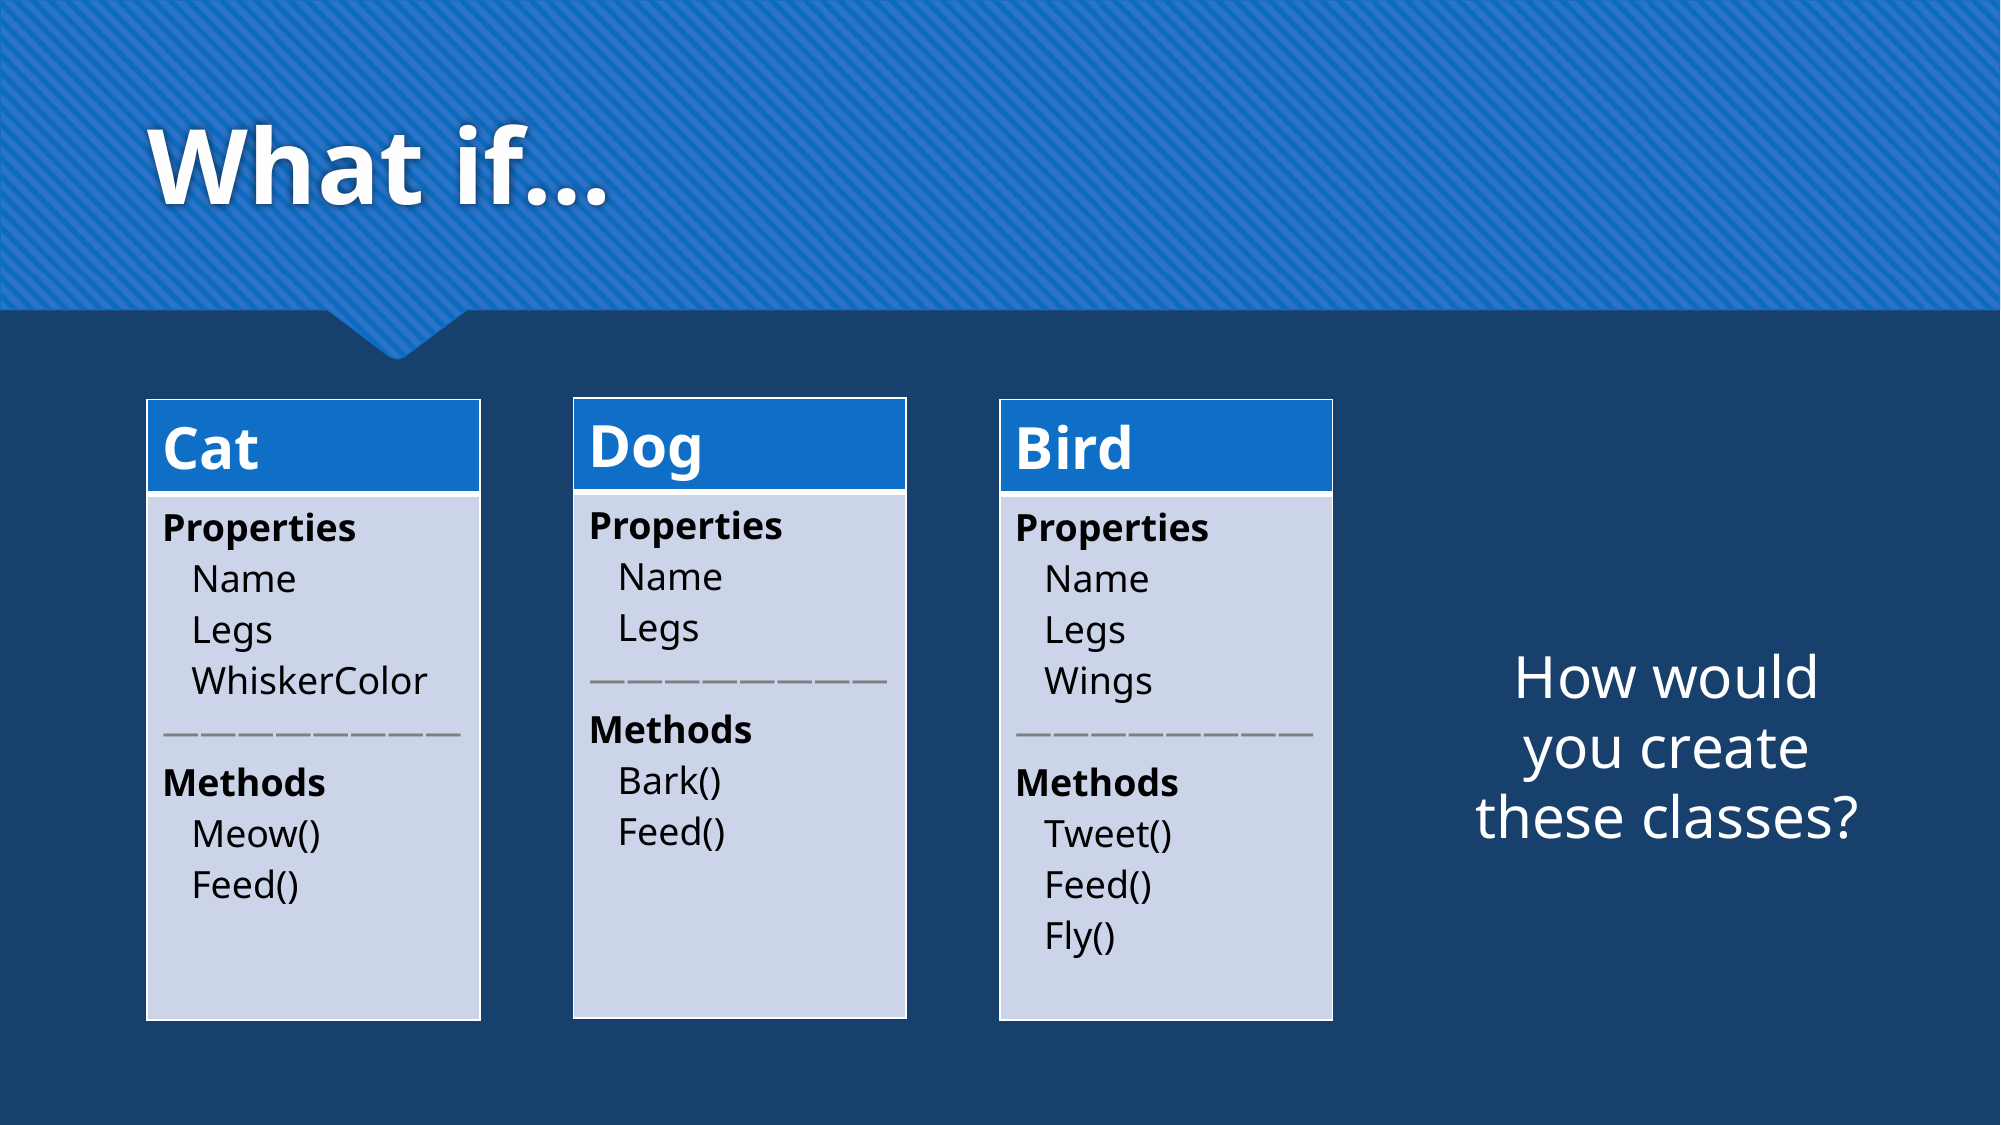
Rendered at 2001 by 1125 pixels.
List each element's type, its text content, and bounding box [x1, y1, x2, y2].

title What if… [132, 73, 1868, 233]
table_header Bird [1001, 400, 1332, 491]
table_header Cat [148, 400, 479, 491]
table_cell Properties Name Legs ———————— Methods Bark() Feed() [574, 495, 905, 1017]
table_cell Properties Name Legs Wings ———————— Methods Tweet() Feed() Fly() [1001, 497, 1332, 1019]
text_box How would you create these classes? [1450, 632, 1884, 858]
table_cell Properties Name Legs WhiskerColor ———————— Methods Meow() Feed() [148, 497, 479, 1019]
table_header Dog [574, 399, 905, 489]
